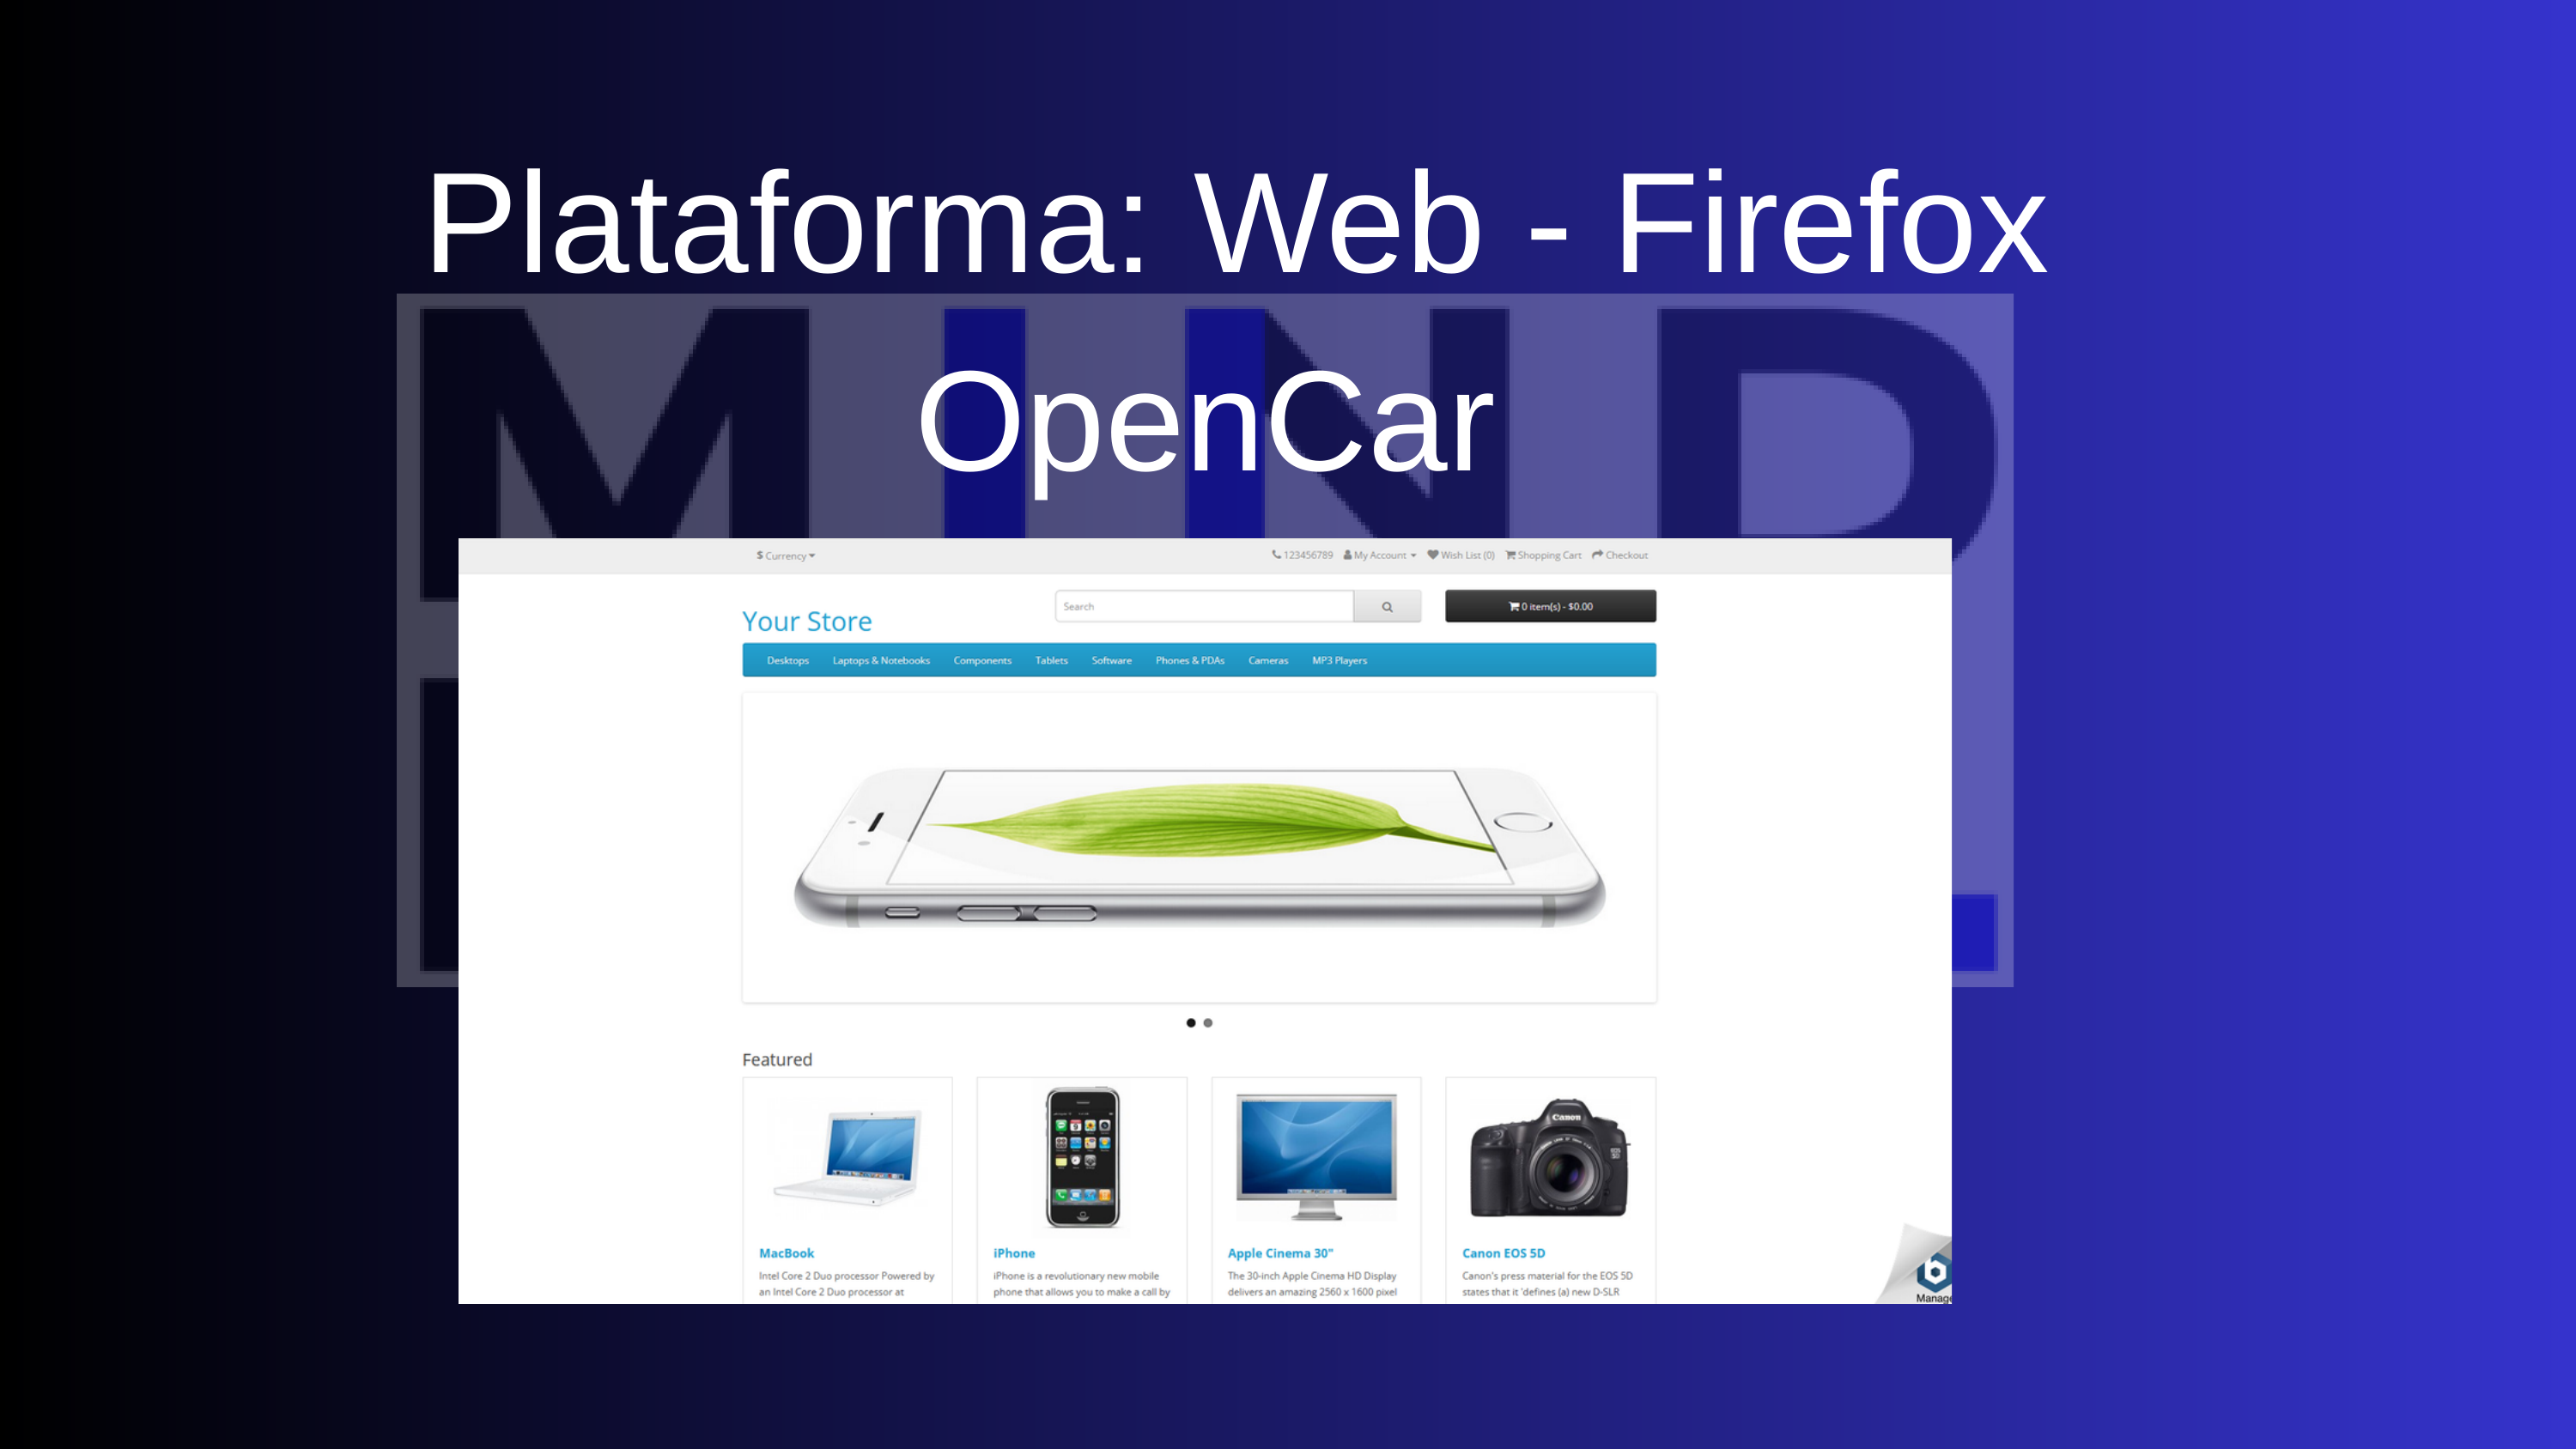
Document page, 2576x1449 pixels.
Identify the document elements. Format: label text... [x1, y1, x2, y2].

text_box OpenCart [895, 299, 1516, 538]
text_box [1516, 301, 2014, 987]
text_box [397, 301, 895, 987]
text_box Plataforma: Web - Firefox [361, 100, 2113, 301]
text_box [459, 538, 1953, 1304]
